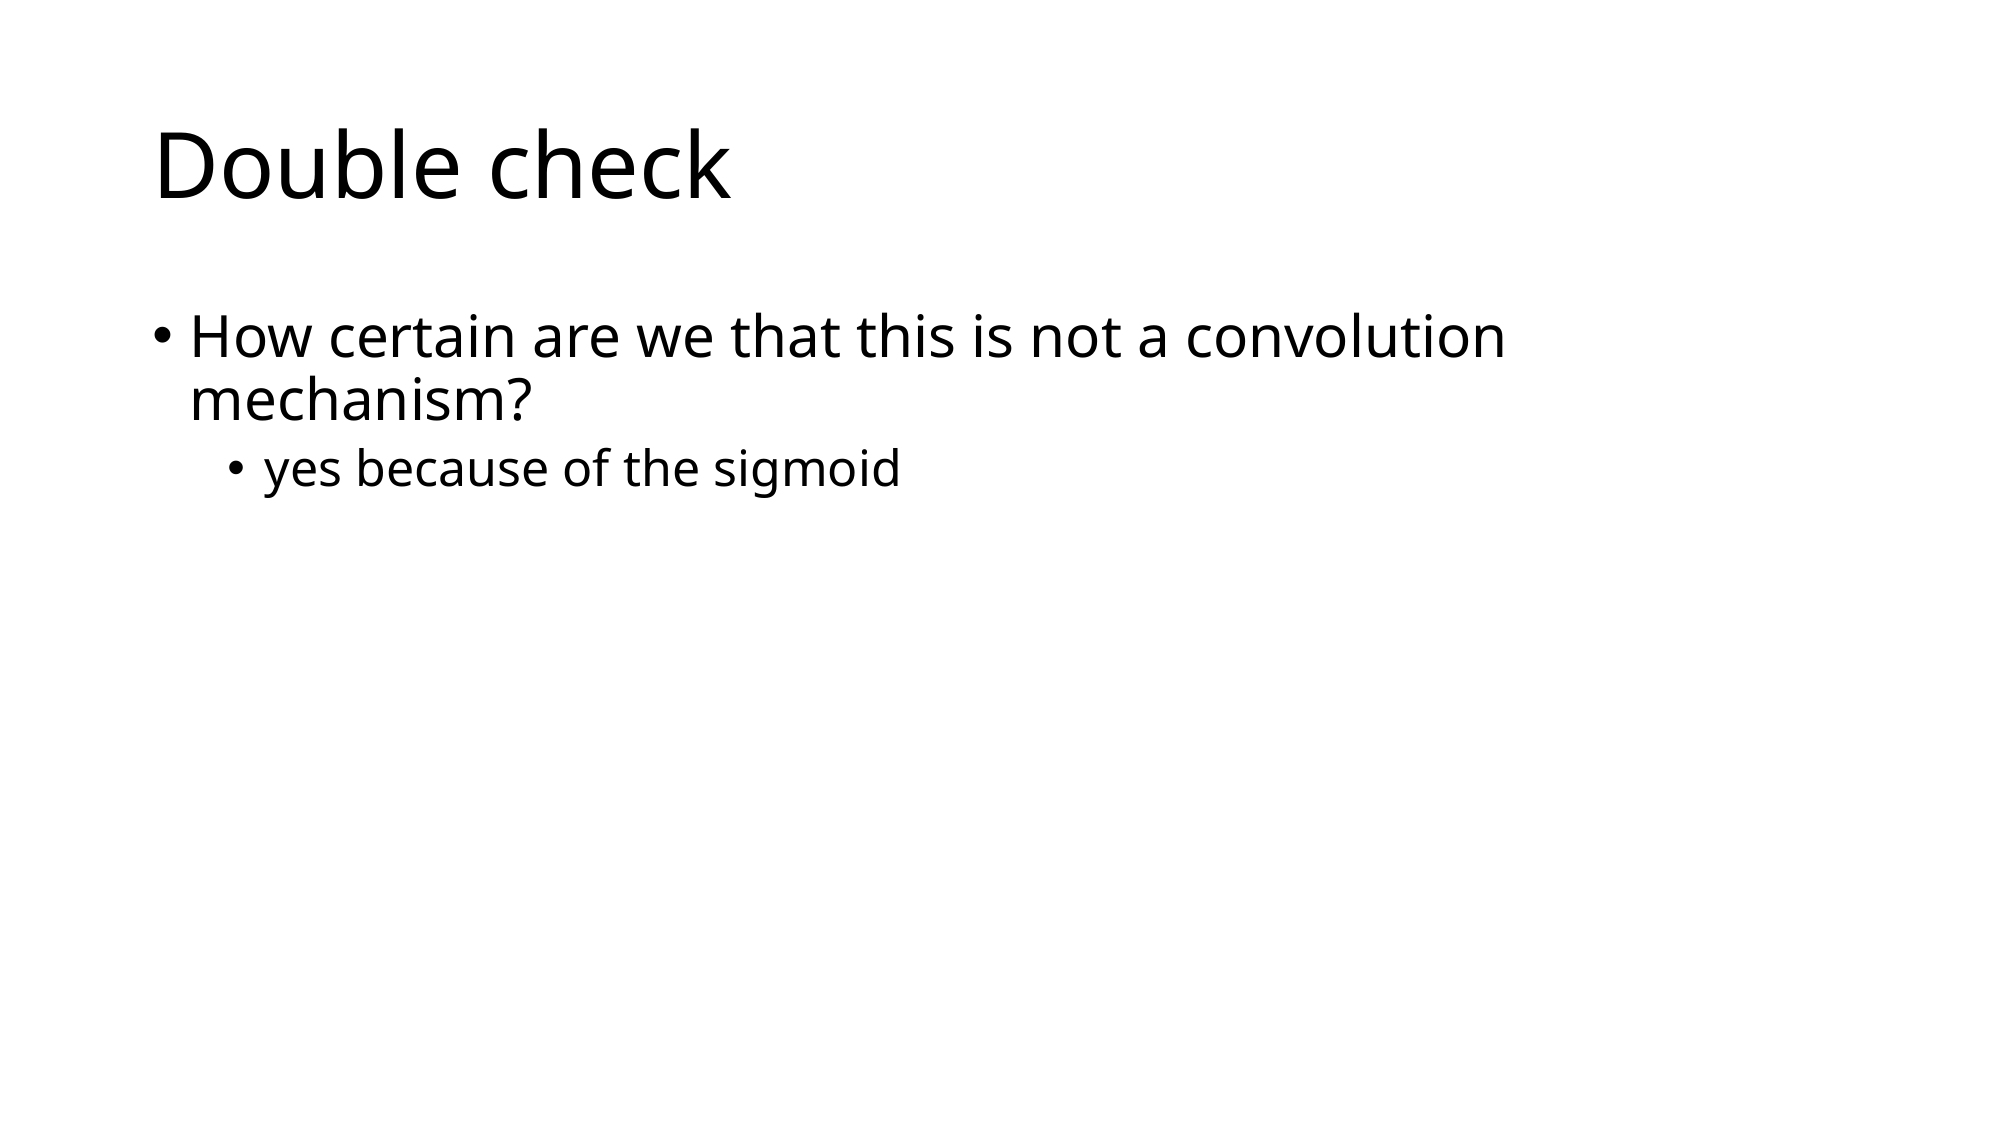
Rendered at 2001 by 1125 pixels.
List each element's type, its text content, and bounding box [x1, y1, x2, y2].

list How certain are we that this is not a convolution mechanism? yes because of the sigmoid [137, 299, 1863, 1014]
title Double check [137, 59, 1863, 278]
